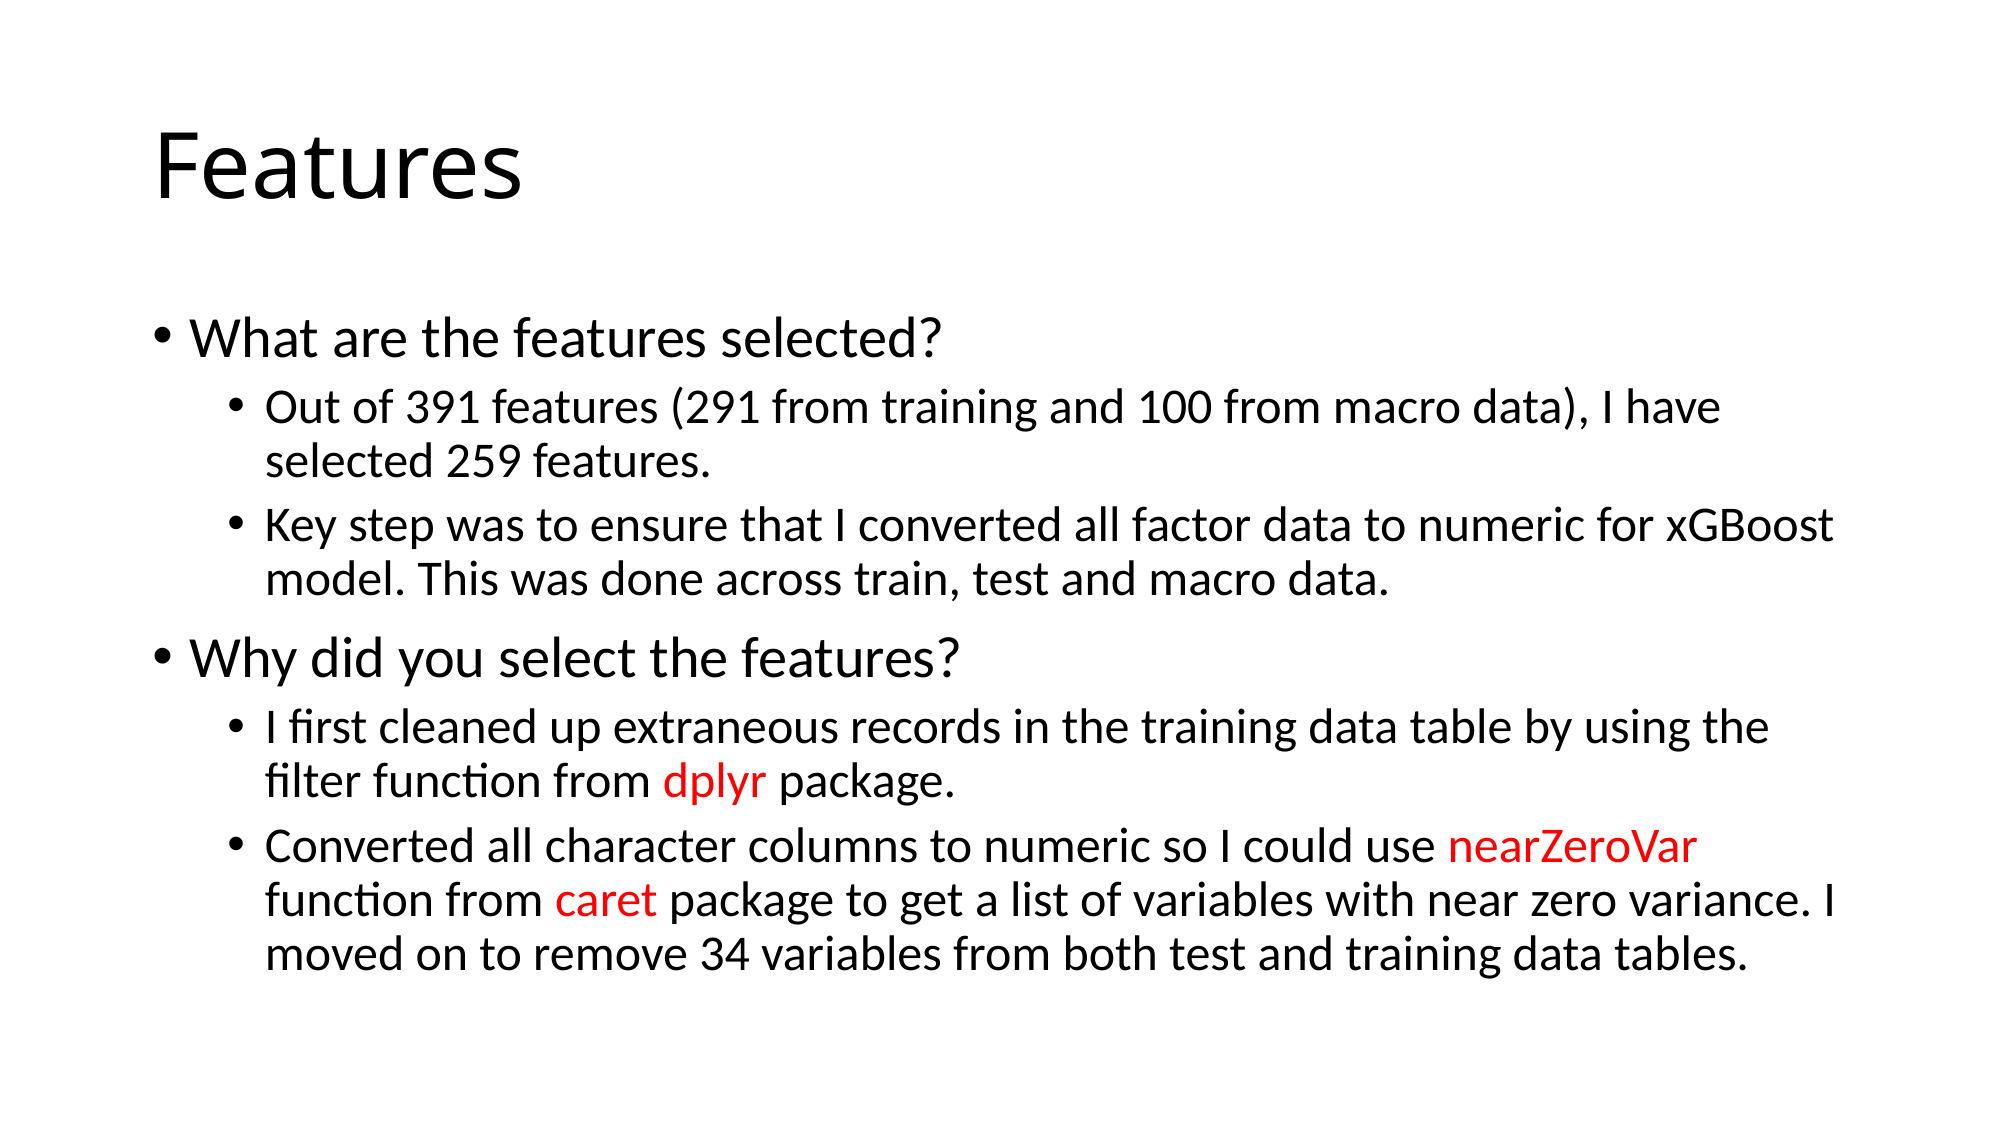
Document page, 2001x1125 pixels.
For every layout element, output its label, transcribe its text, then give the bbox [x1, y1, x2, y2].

title Features [137, 59, 1863, 278]
list What are the features selected? Out of 391 features (291 from training and 100 from macro data), I have selected 259 features. Key step was to ensure that I converted all factor data to numeric for xGBoost model. This was done across train, test and macro data. Why did you select the features? I first cleaned up extraneous records in the training data table by using the filter function from dplyr package. Converted all character columns to numeric so I could use nearZeroVar function from caret package to get a list of variables with near zero variance. I moved on to remove 34 variables from both test and training data tables. [137, 299, 1863, 1014]
